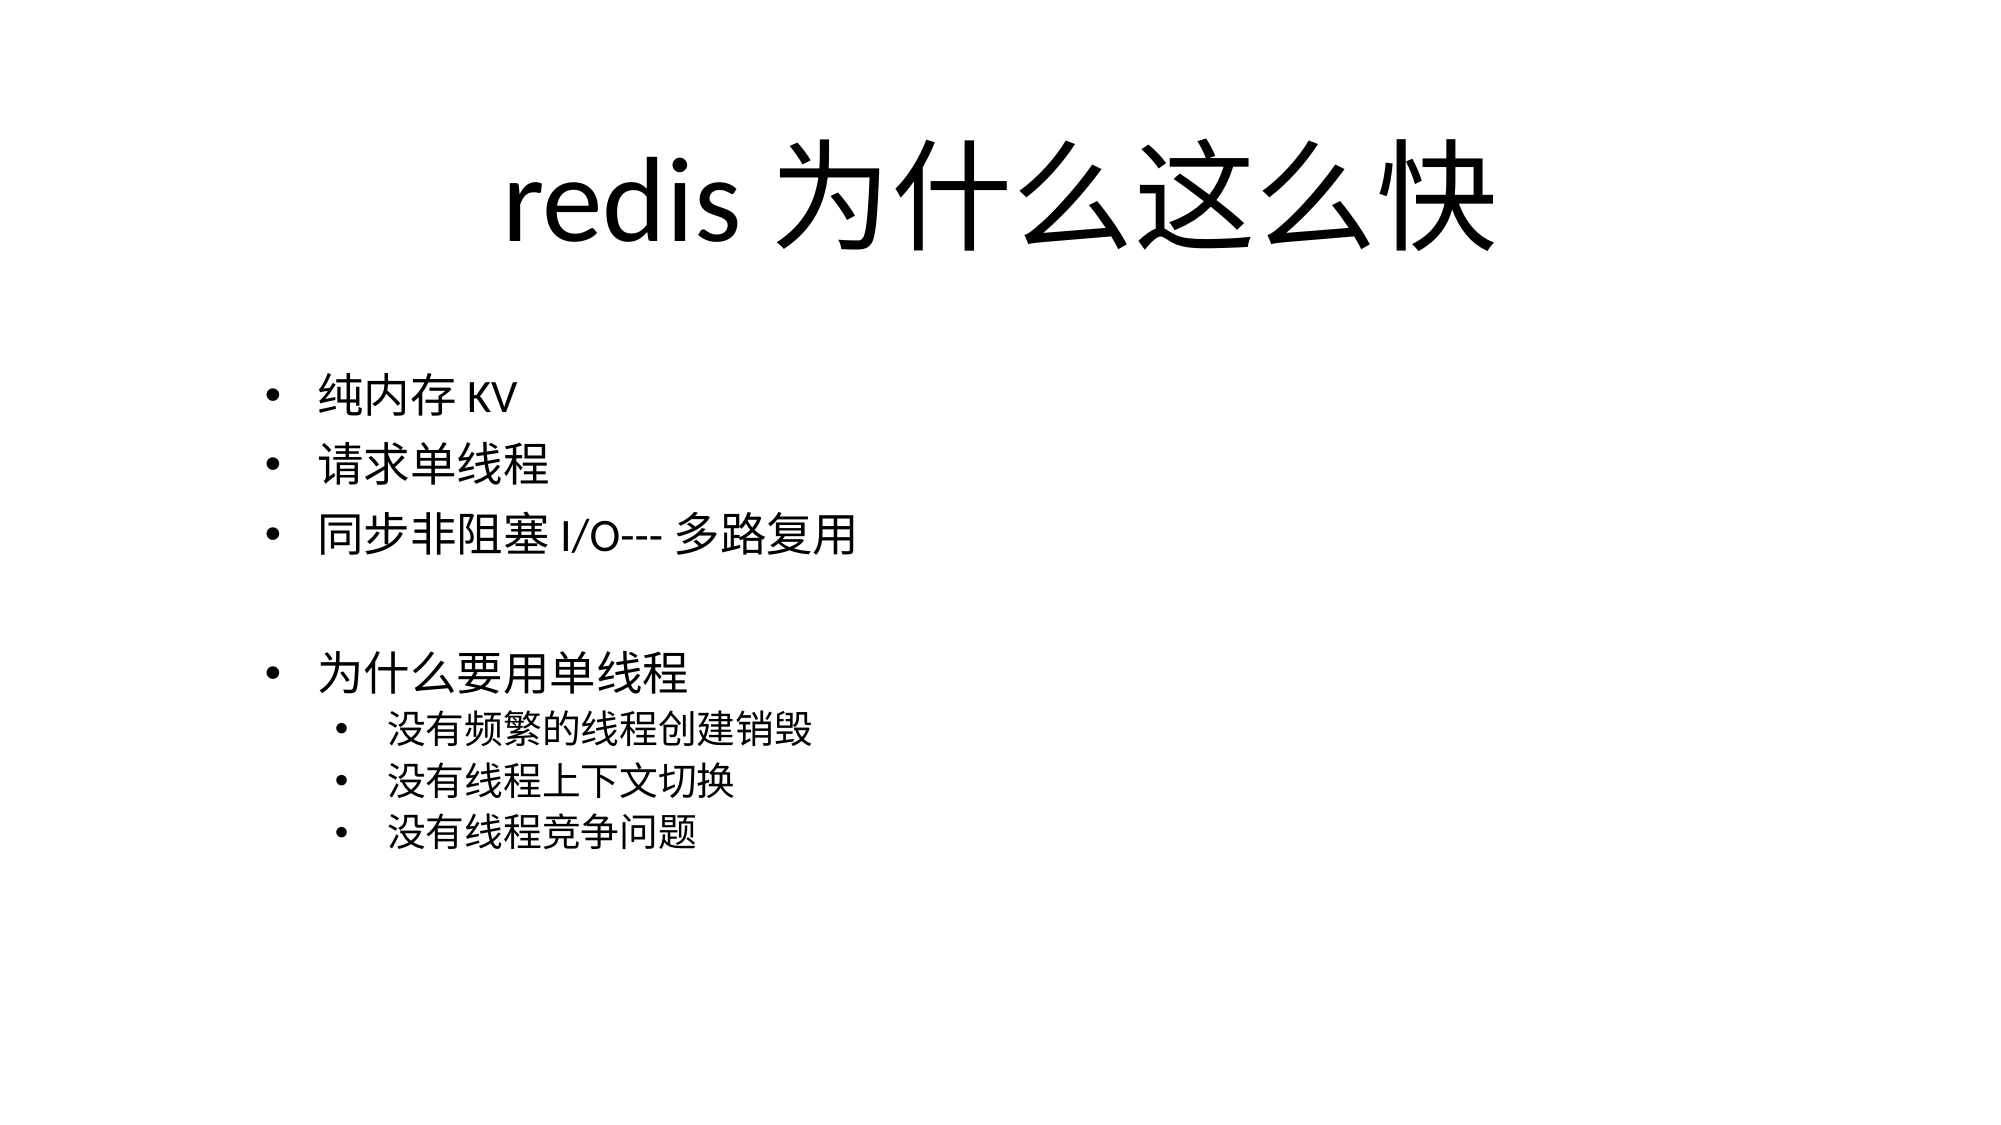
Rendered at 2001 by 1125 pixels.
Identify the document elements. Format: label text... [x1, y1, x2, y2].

subtitle 纯内存KV 请求单线程 同步非阻塞I/O---多路复用 为什么要用单线程 没有频繁的线程创建销毁 没有线程上下文切换 没有线程竞争问题 [249, 364, 1750, 863]
title redis为什么这么快 [249, 127, 1750, 275]
